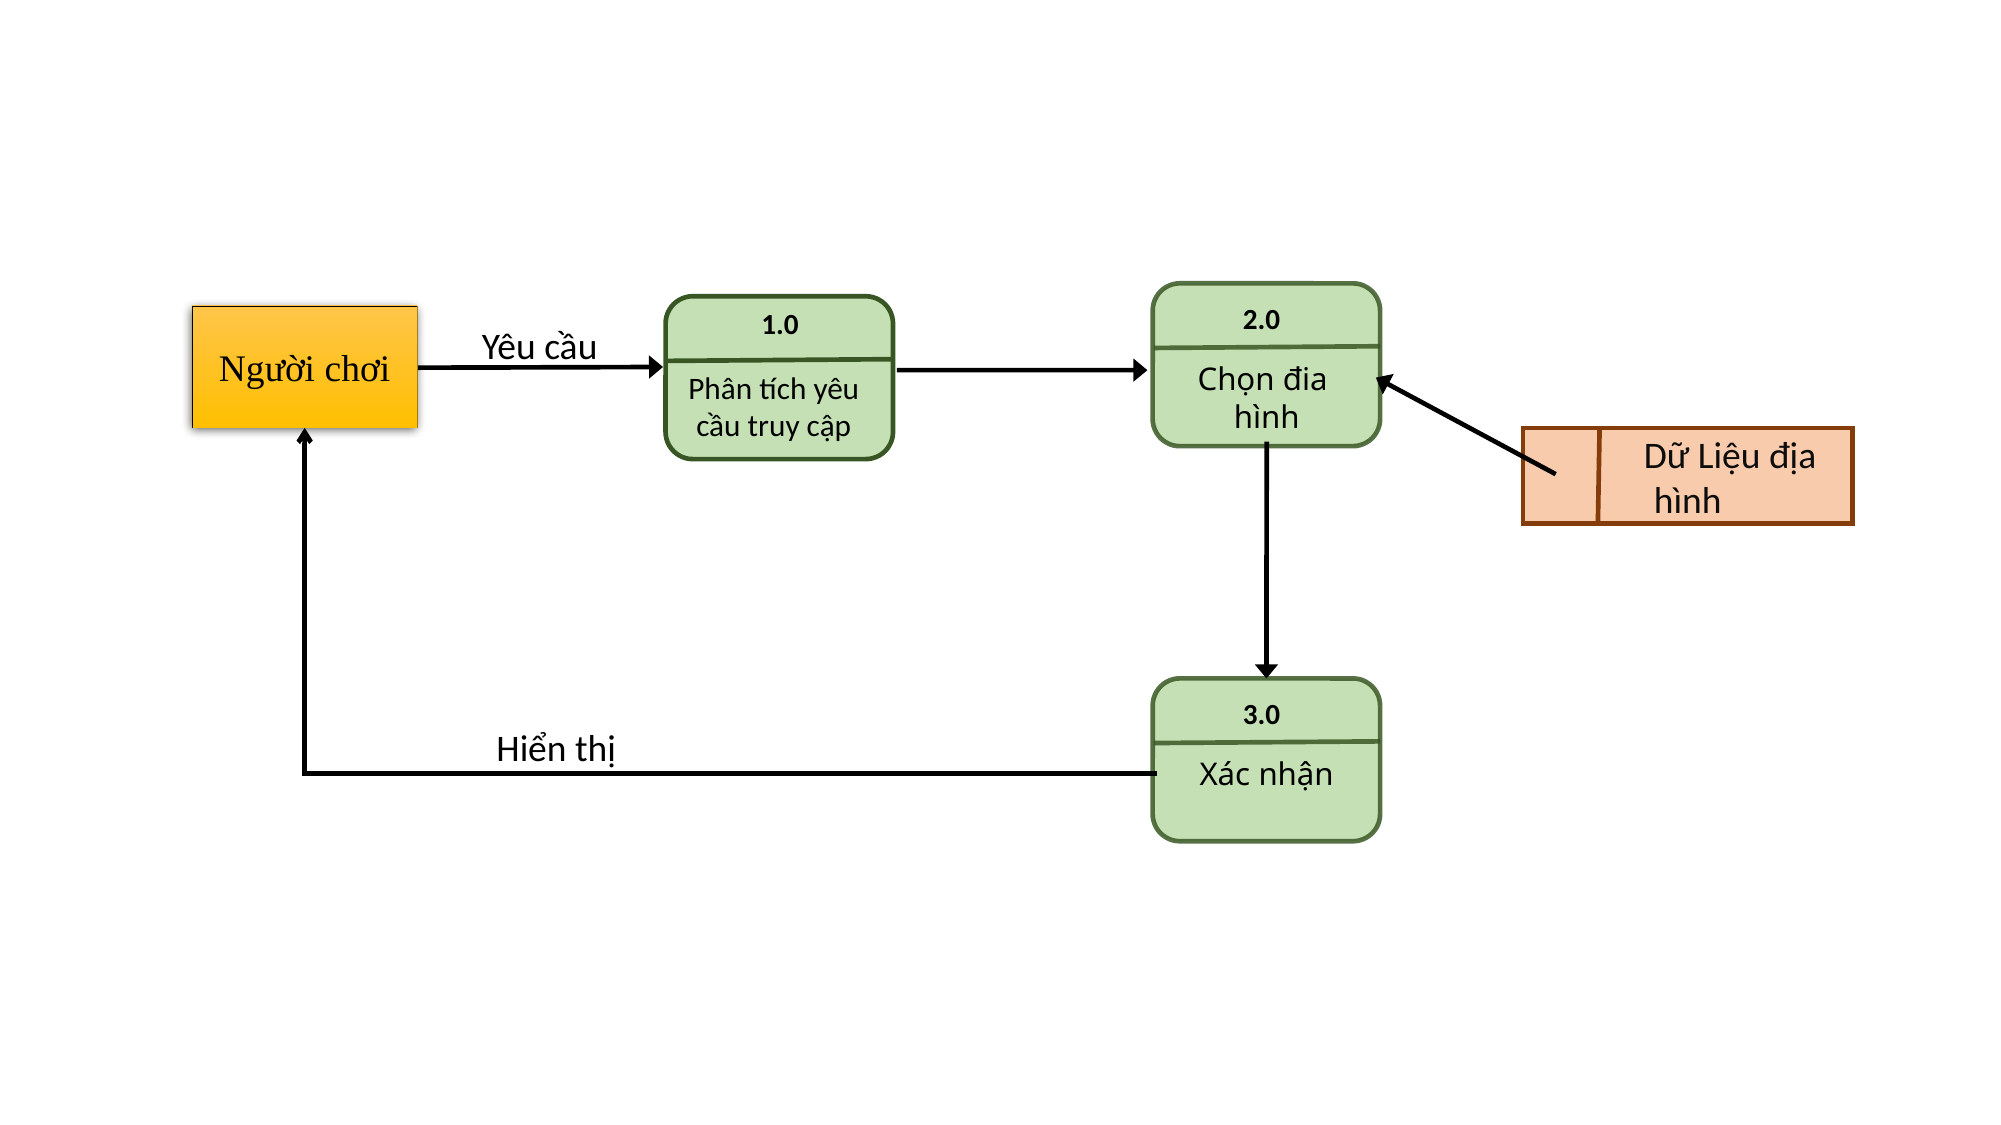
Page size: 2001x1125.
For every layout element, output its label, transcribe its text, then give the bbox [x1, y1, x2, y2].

text_box Yêu cầu [467, 368, 624, 374]
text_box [1152, 678, 1381, 842]
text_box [304, 427, 1158, 774]
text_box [1152, 283, 1381, 447]
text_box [1522, 427, 1853, 524]
text_box Yêu cầu [467, 314, 624, 366]
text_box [665, 296, 894, 427]
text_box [1375, 377, 1556, 475]
text_box Người chơi [191, 305, 418, 428]
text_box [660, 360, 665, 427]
